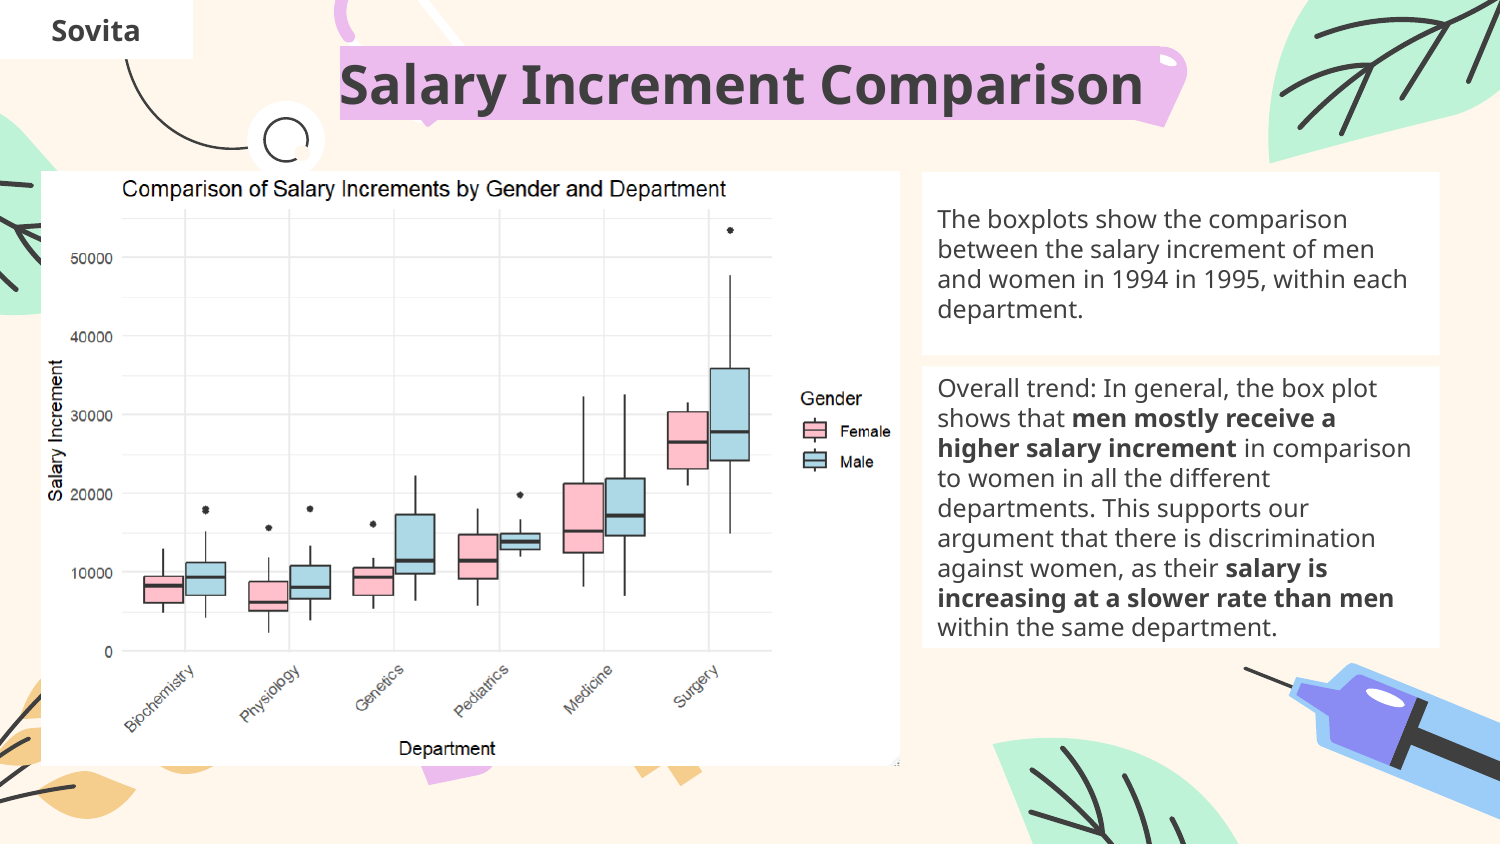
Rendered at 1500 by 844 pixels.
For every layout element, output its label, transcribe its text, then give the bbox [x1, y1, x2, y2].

list The boxplots show the comparison between the salary increment of men and women in 1994 in 1995, within each department. [922, 171, 1440, 356]
list Overall trend: In general, the box plot shows that men mostly receive a higher salary increment in comparison to women in all the different departments. This supports our argument that there is discrimination against women, as their salary is increasing at a slower rate than men within the same department. [922, 366, 1440, 649]
picture [41, 171, 900, 767]
text_box Sovita [0, 0, 193, 60]
text_box [673, 776, 696, 787]
title Salary Increment Comparison [213, 30, 1287, 135]
